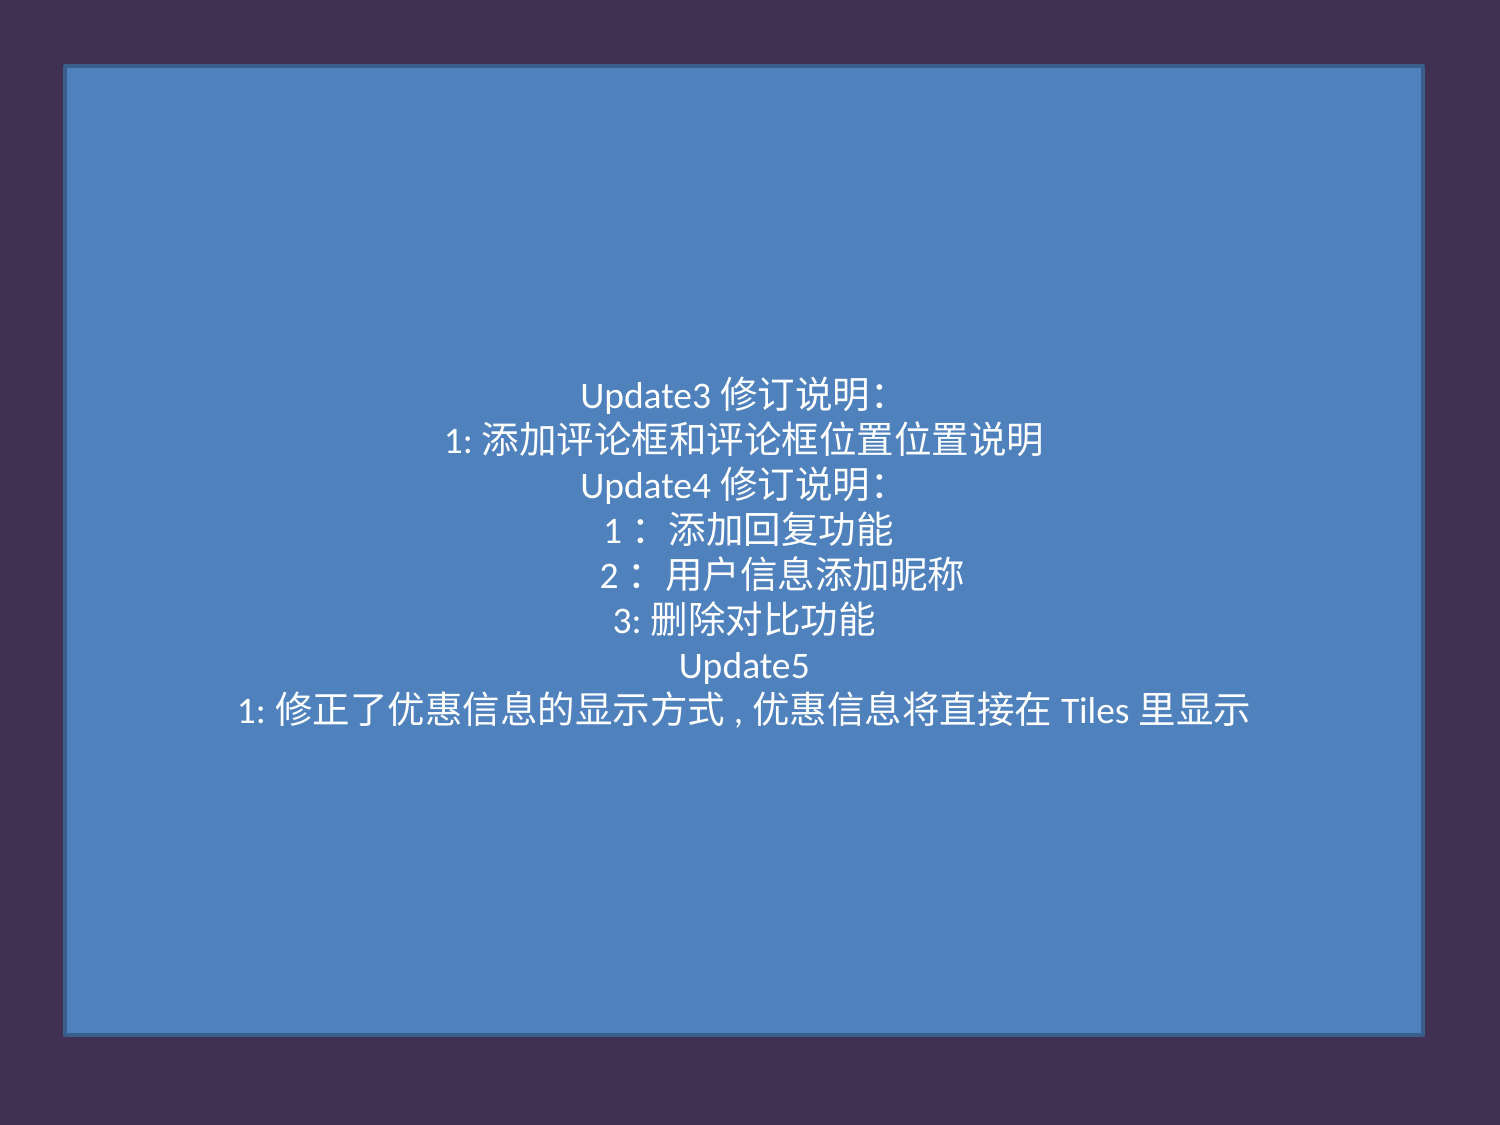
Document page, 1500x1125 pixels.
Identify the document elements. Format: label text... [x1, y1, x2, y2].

text_box Update3修订说明： 1:添加评论框和评论框位置位置说明 Update4修订说明： 1：添加回复功能 2：用户信息添加昵称 3:删除对比功能 Update5 1:修正了优惠信息的显示方式,优惠信息将直接在Tiles里显示 [63, 64, 1425, 1037]
